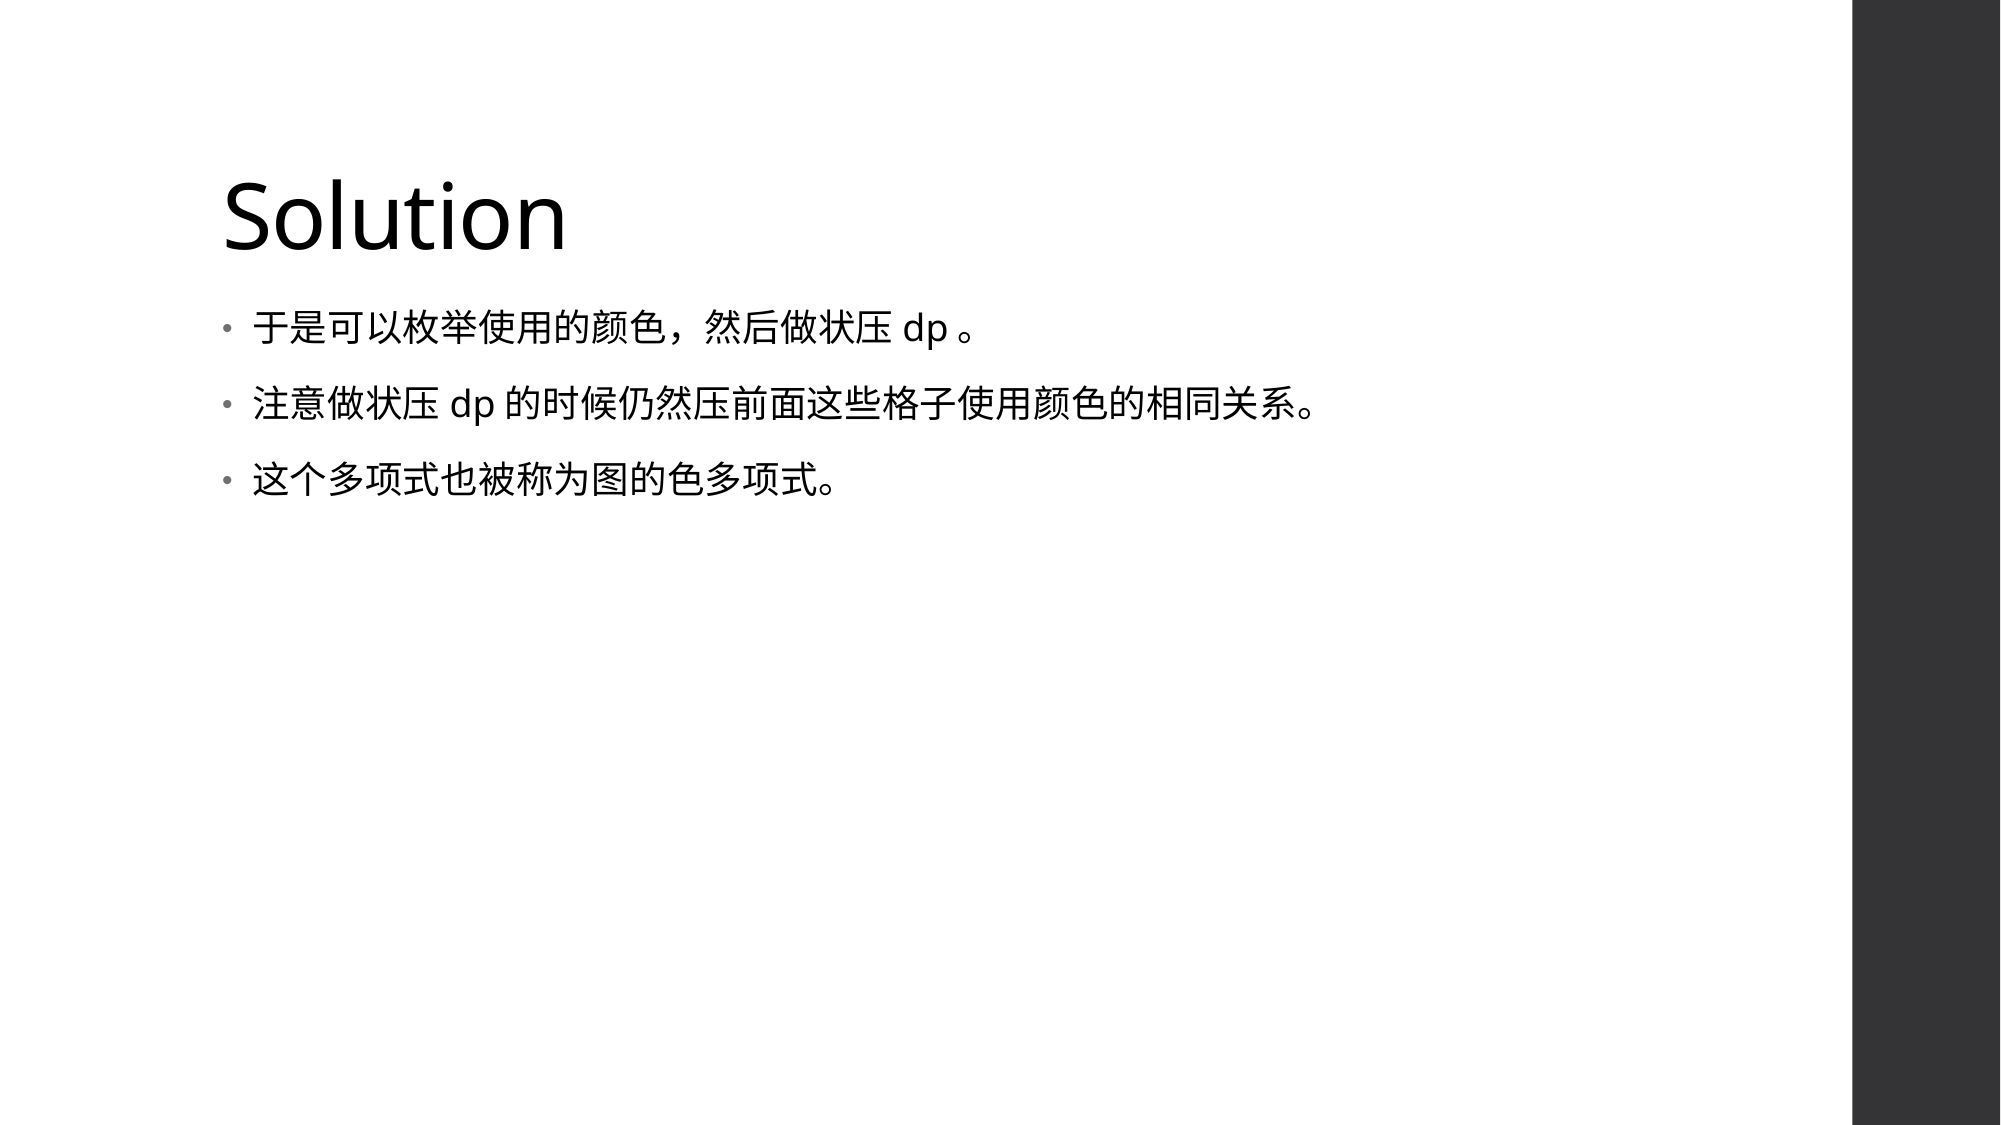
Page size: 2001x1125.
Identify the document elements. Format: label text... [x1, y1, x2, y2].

title Solution [206, 60, 1797, 278]
list 于是可以枚举使用的颜色，然后做状压dp。 注意做状压dp的时候仍然压前面这些格子使用颜色的相同关系。 这个多项式也被称为图的色多项式。 [206, 299, 1617, 1014]
